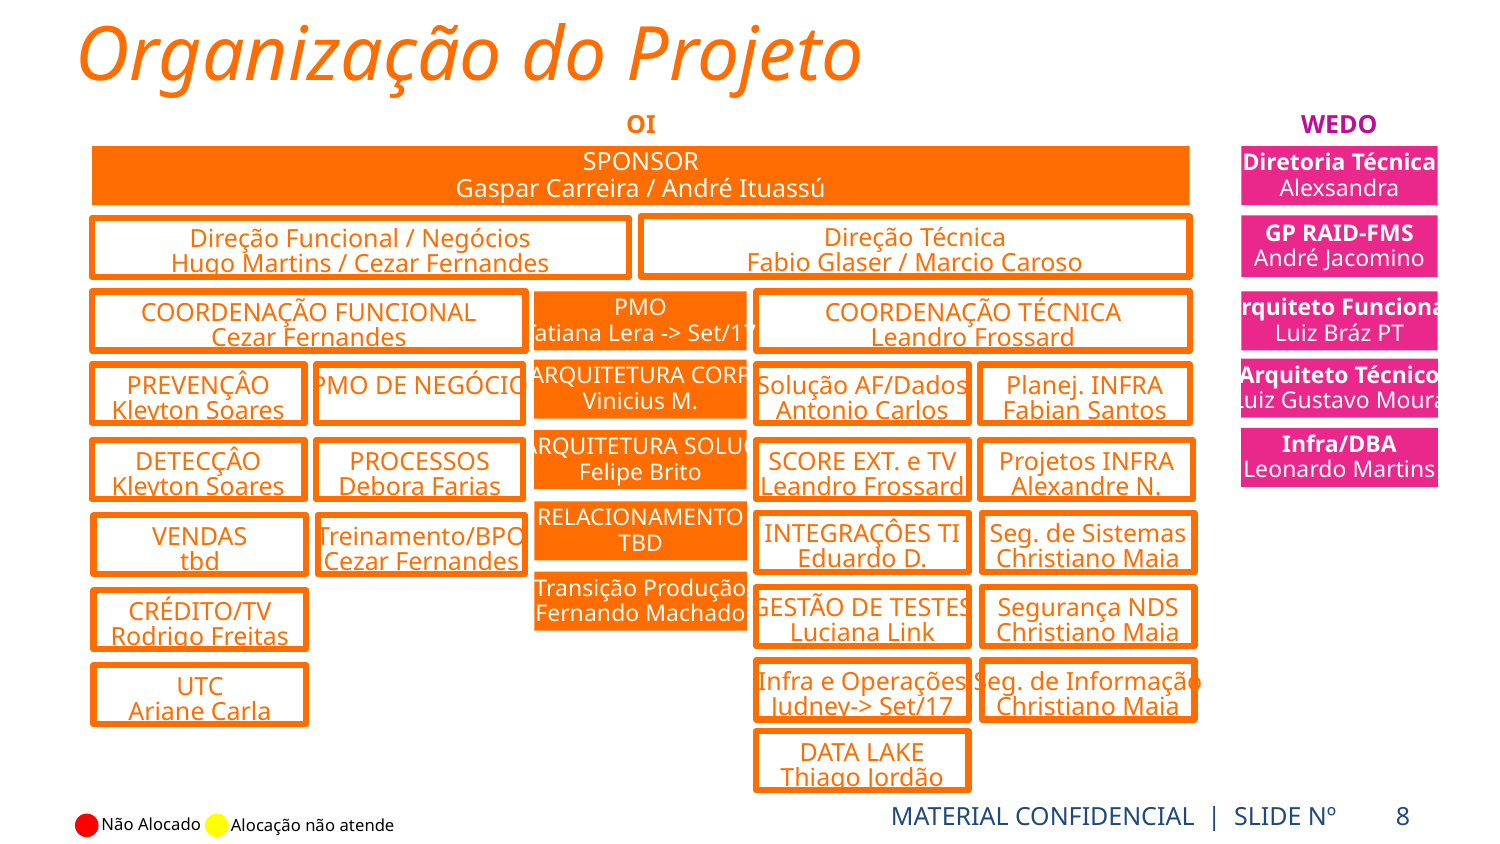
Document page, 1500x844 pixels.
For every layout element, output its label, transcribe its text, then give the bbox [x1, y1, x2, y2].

text_box Seg. de Sistemas Christiano Maia [980, 511, 1196, 574]
text_box VENDAS tbd [92, 513, 308, 576]
text_box PMO Tatiana Lera -> Set/17 [534, 291, 747, 351]
text_box DETECÇÂO Kleyton Soares [90, 438, 307, 501]
text_box ARQUITETURA CORP Vinicius M. [534, 359, 747, 419]
text_box WEDO [1357, 97, 1438, 147]
footer MATERIAL CONFIDENCIAL | SLIDE Nº [75, 799, 1352, 836]
text_box INTEGRAÇÔES TI Eduardo D. [754, 511, 971, 574]
text_box Infra e Operações Judney-> Set/17 [754, 658, 971, 722]
text_box Planej. INFRA Fabian Santos [978, 362, 1192, 425]
text_box Diretoria Técnica Alexsandra [1241, 147, 1438, 206]
text_box Arquiteto Técnico Luiz Gustavo Moura [1241, 358, 1438, 418]
text_box UTC Ariane Carla [92, 663, 308, 726]
text_box Segurança NDS Christiano Maia [980, 585, 1196, 648]
text_box Direção Funcional / Negócios Hugo Martins / Cezar Fernandes [90, 216, 631, 279]
text_box [202, 811, 231, 840]
text_box CRÉDITO/TV Rodrigo Freitas [92, 588, 308, 651]
text_box Treinamento/BPO Cezar Fernandes [316, 513, 527, 576]
text_box PREVENÇÂO Kleyton Soares [90, 362, 307, 425]
text_box GESTÃO DE TESTES Luciana Link [754, 585, 971, 648]
text_box Projetos INFRA Alexandre N. [978, 438, 1195, 501]
text_box PROCESSOS Debora Farias [314, 438, 525, 501]
text_box Seg. de Informação Christiano Maia [980, 658, 1196, 722]
text_box COORDENAÇÃO TÉCNICA Leandro Frossard [754, 289, 1192, 353]
text_box DATA LAKE Thiago Jordão [754, 729, 971, 792]
text_box GP RAID-FMS André Jacomino [1241, 215, 1438, 277]
text_box Arquiteto Funcional Luiz Bráz PT [1241, 291, 1438, 351]
text_box Organização do Projeto [60, 37, 1357, 175]
text_box PMO DE NEGÓCIO [314, 362, 525, 425]
text_box ARQUITETURA SOLUÇ Felipe Brito [534, 430, 747, 490]
text_box Não Alocado [95, 804, 201, 844]
text_box Alocação não atende [224, 808, 407, 843]
text_box [72, 811, 101, 840]
text_box Infra/DBA Leonardo Martins [1241, 427, 1438, 487]
text_box Transição Produção Fernando Machado [534, 571, 747, 631]
text_box SPONSOR Gaspar Carreira / André Ituassú [92, 175, 1190, 206]
slide_number 8 [1352, 799, 1425, 836]
text_box COORDENAÇÃO FUNCIONAL Cezar Fernandes [90, 289, 528, 353]
text_box SCORE EXT. e TV Leandro Frossard [754, 438, 971, 501]
text_box RELACIONAMENTO TBD [534, 501, 747, 561]
text_box Solução AF/Dados Antonio Carlos [754, 362, 971, 425]
text_box Direção Técnica Fabio Glaser / Marcio Caroso [639, 214, 1191, 279]
